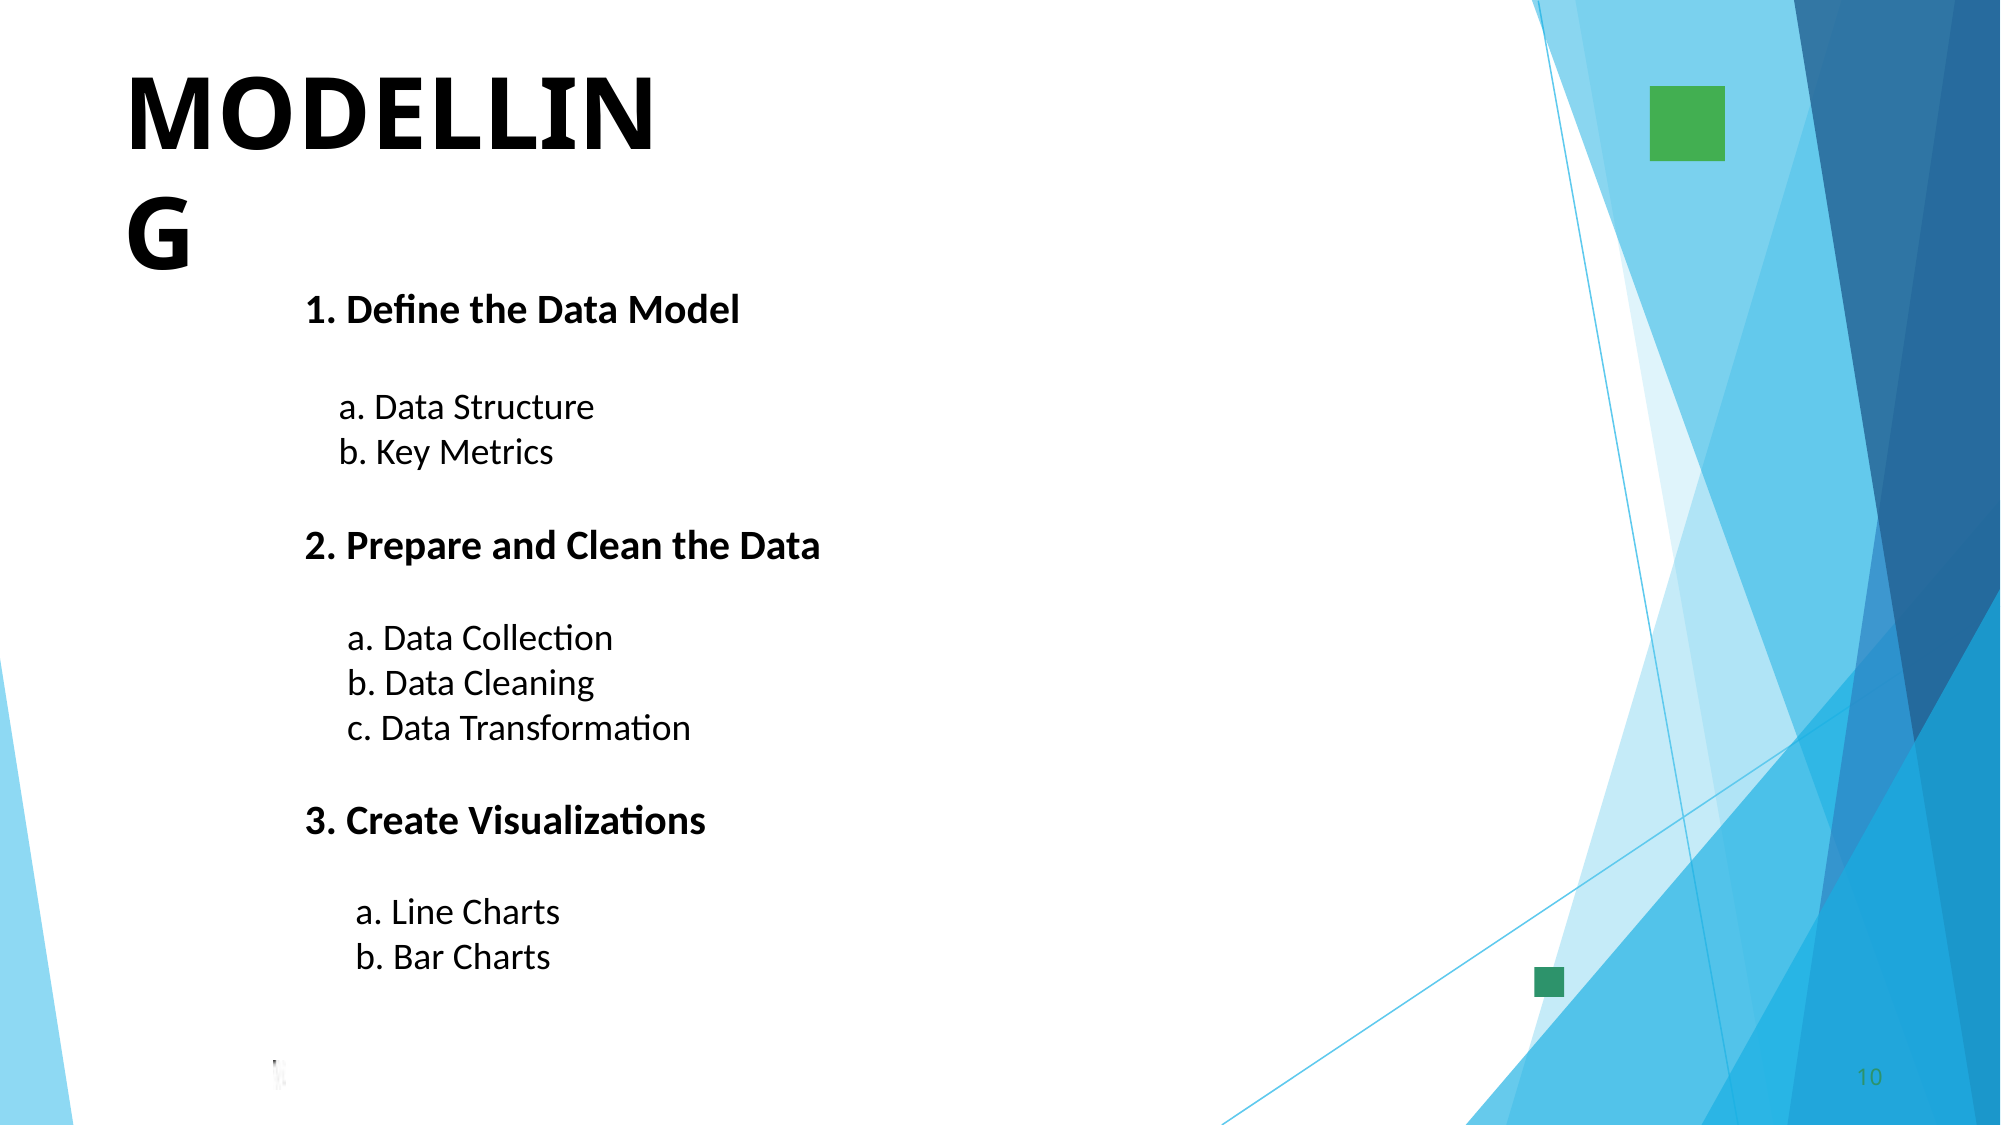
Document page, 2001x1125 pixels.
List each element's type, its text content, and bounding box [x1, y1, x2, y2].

text_box MODELLING [121, 47, 664, 290]
text_box 10 [1849, 1061, 1888, 1095]
picture [273, 1060, 287, 1091]
text_box [1649, 86, 1725, 162]
text_box [1534, 967, 1565, 997]
text_box 1. Define the Data Model a. Data Structure b. Key Metrics 2. Prepare and Clean the Data a. Data Collection b. Data Cleaning c. Data Transformation 3. Create Visualizations a. Line Charts b. Bar Charts [289, 274, 1207, 985]
